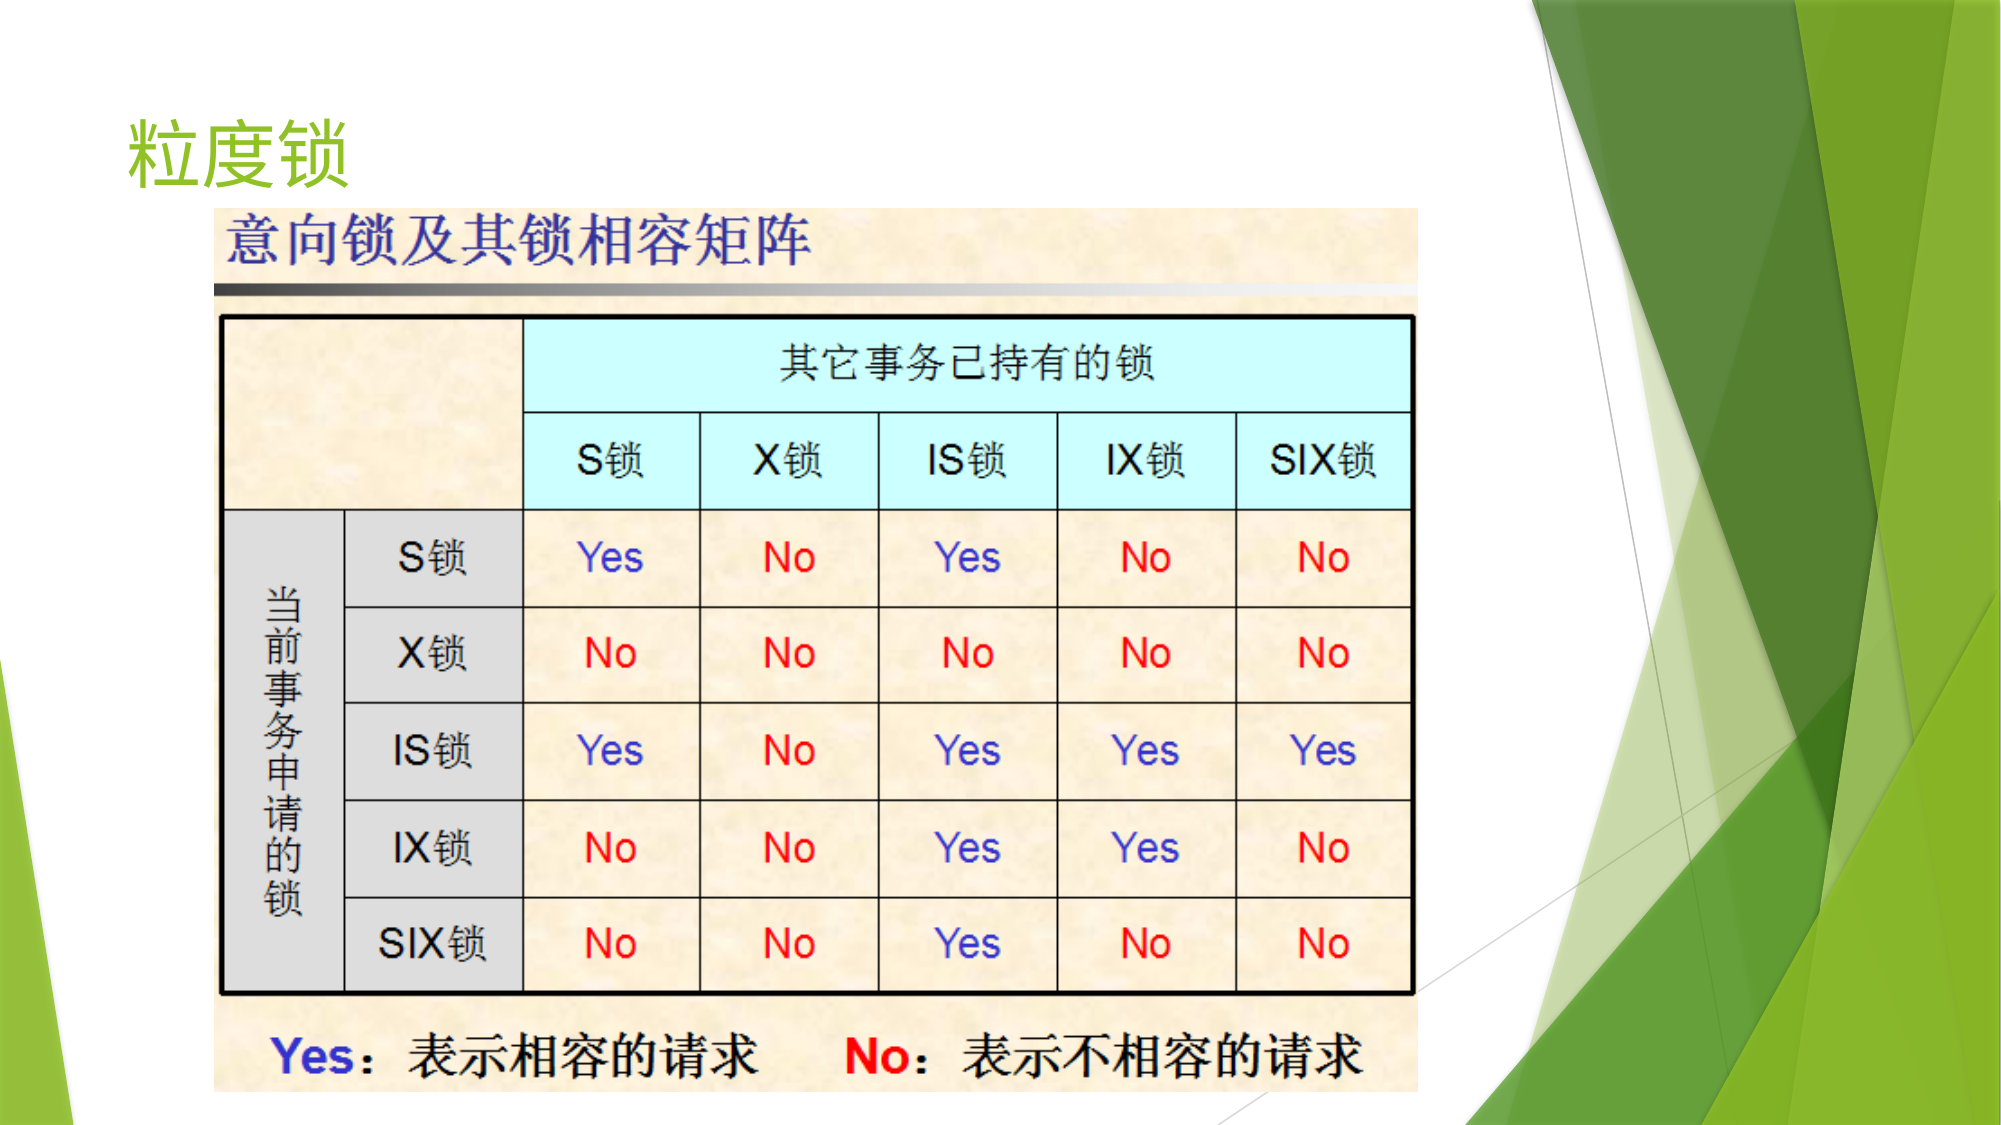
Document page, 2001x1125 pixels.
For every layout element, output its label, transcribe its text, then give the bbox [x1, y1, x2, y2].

picture [214, 207, 1419, 1093]
title 粒度锁 [111, 99, 1522, 317]
